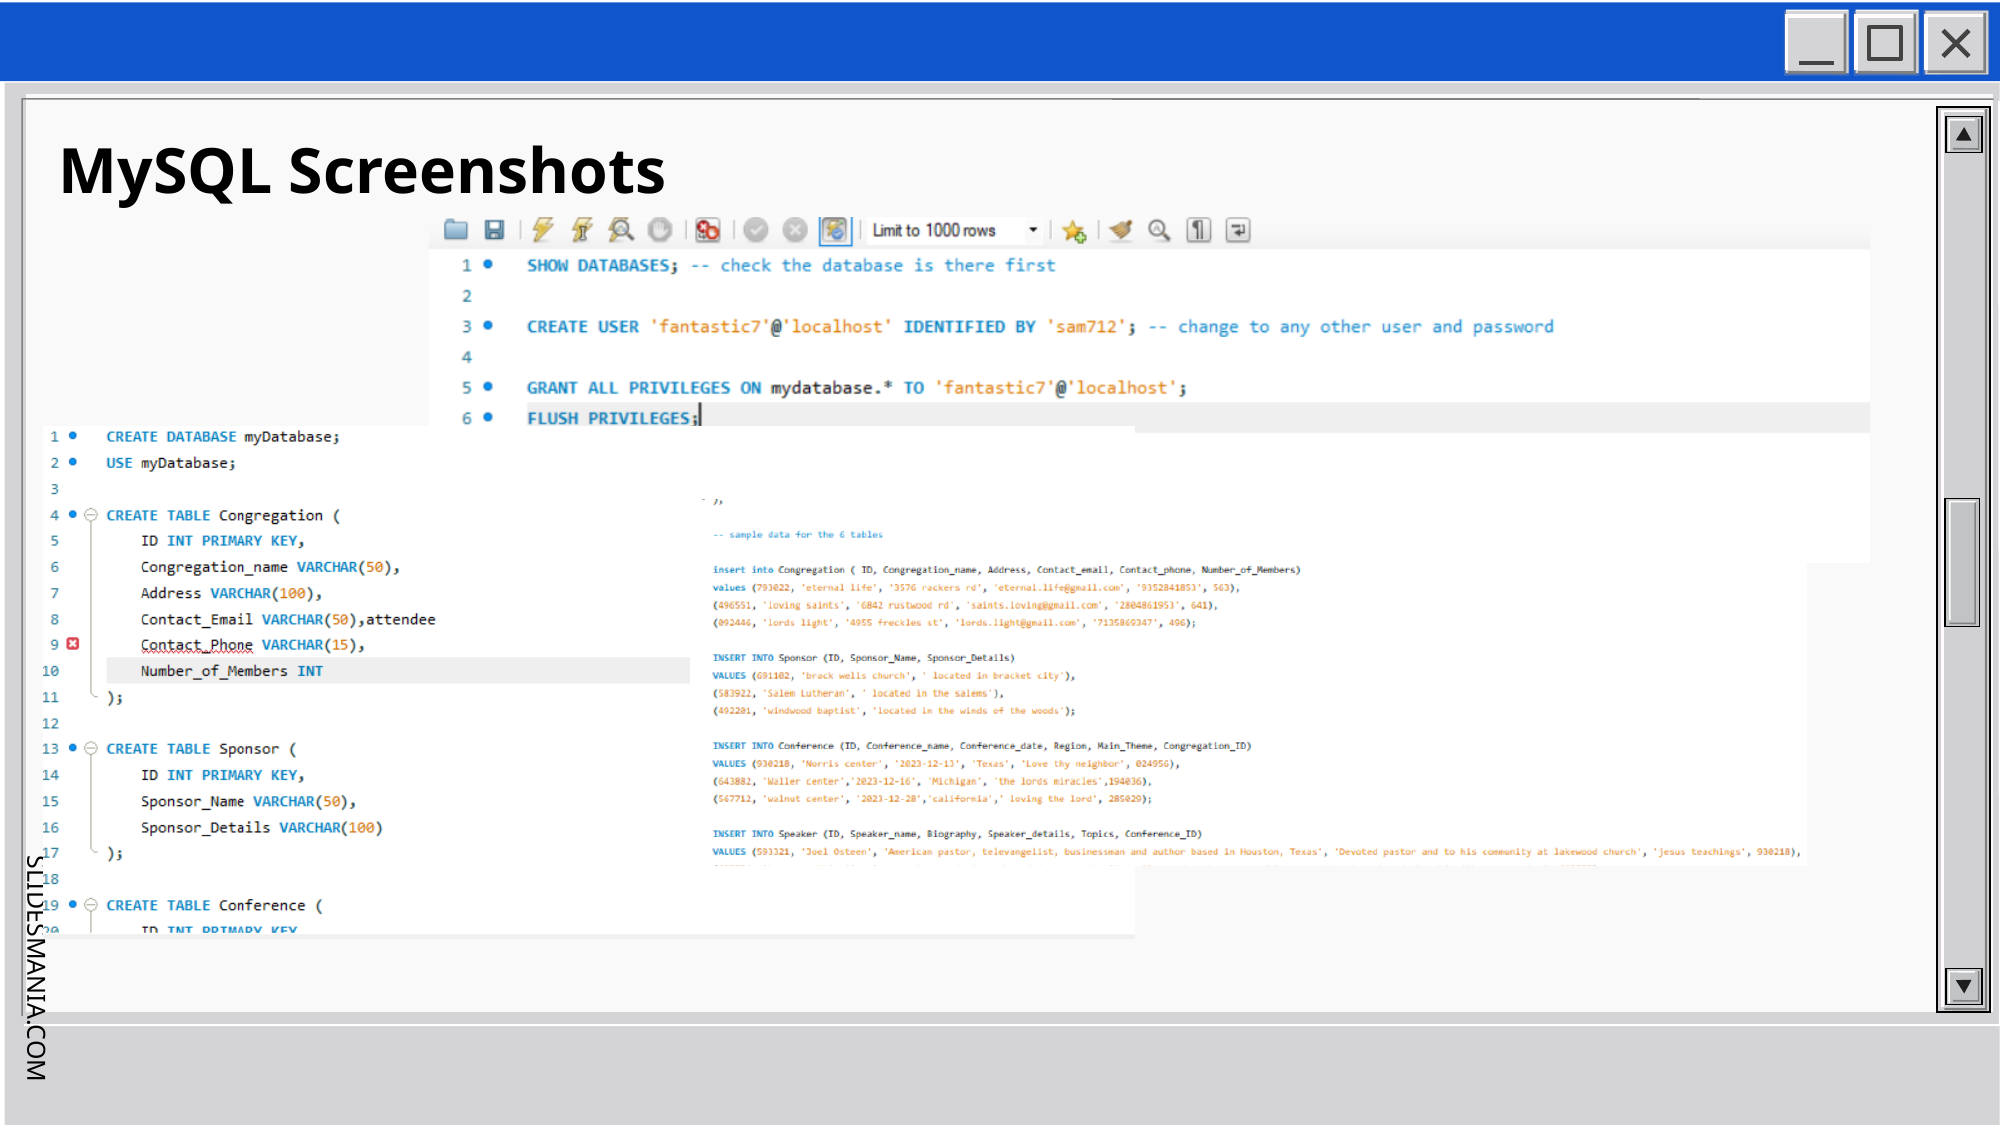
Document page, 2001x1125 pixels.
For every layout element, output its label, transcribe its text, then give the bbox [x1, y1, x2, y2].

text_box [1748, 9, 2000, 76]
picture [43, 217, 1871, 939]
title MySQL Screenshots [43, 115, 1919, 202]
